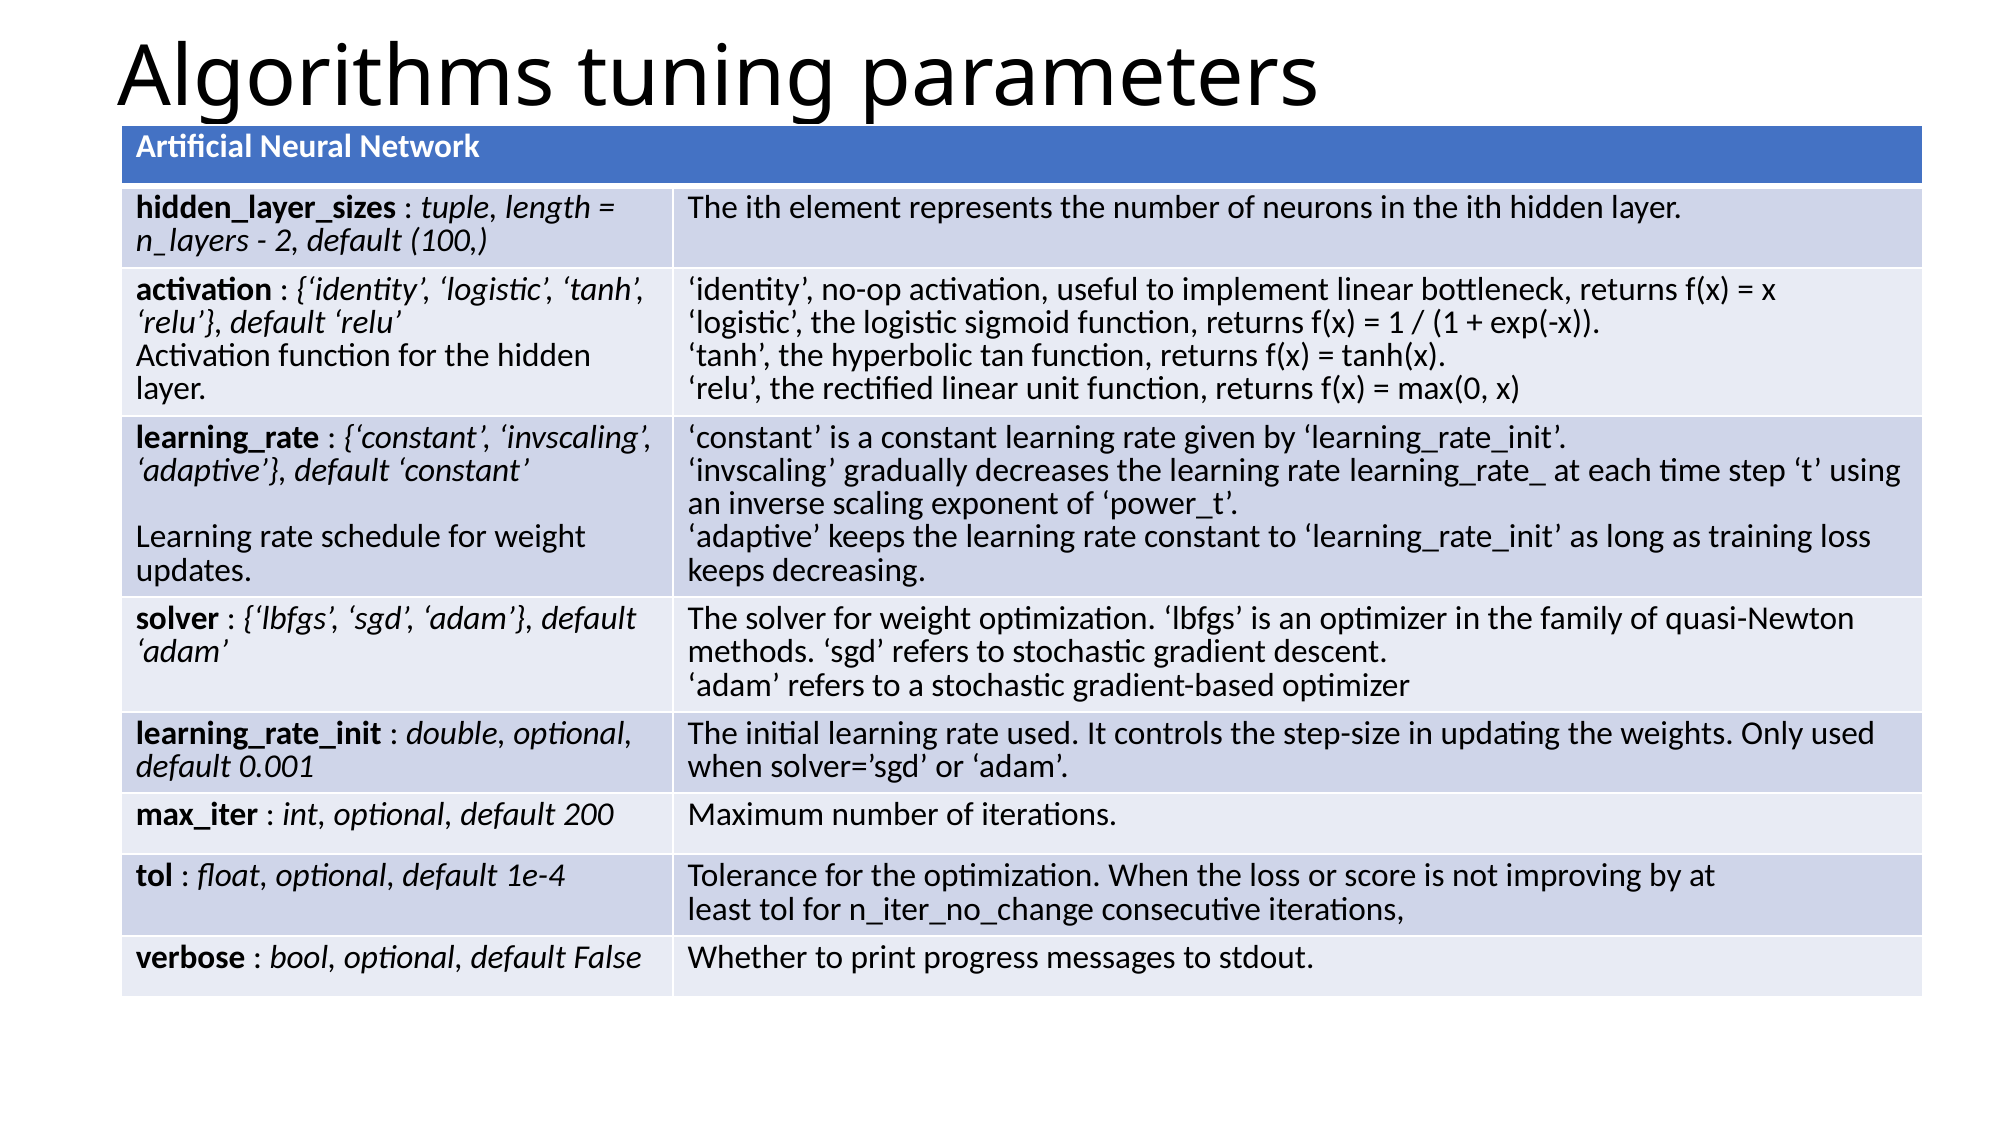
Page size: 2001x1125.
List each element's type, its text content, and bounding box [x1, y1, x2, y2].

table_cell hidden_layer_sizes : tuple, length = n_layers - 2, default (100,) [122, 189, 672, 267]
table_cell ‘identity’, no-op activation, useful to implement linear bottleneck, returns f(x) = x ‘logistic’, the logistic sigmoid function, returns f(x) = 1 / (1 + exp(-x)). ‘tanh’, the hyperbolic tan function, returns f(x) = tanh(x). ‘relu’, the rectified linear unit function, returns f(x) = max(0, x) [674, 269, 1922, 415]
table_cell tol : float, optional, default 1e-4 [122, 855, 672, 935]
table_cell The solver for weight optimization. ‘lbfgs’ is an optimizer in the family of quasi-Newton methods. ‘sgd’ refers to stochastic gradient descent. ‘adam’ refers to a stochastic gradient-based optimizer [674, 598, 1922, 711]
table_cell verbose : bool, optional, default False [122, 937, 672, 996]
table_cell ‘constant’ is a constant learning rate given by ‘learning_rate_init’. ‘invscaling’ gradually decreases the learning rate learning_rate_ at each time step ‘t’ using an inverse scaling exponent of ‘power_t’. ‘adaptive’ keeps the learning rate constant to ‘learning_rate_init’ as long as training loss keeps decreasing. [674, 417, 1922, 596]
table_cell Maximum number of iterations. [674, 794, 1922, 853]
table_cell learning_rate_init : double, optional, default 0.001 [122, 713, 672, 792]
table_cell activation : {‘identity’, ‘logistic’, ‘tanh’, ‘relu’}, default ‘relu’ Activation function for the hidden layer. [122, 269, 672, 415]
table_cell Whether to print progress messages to stdout. [674, 937, 1922, 996]
table_cell Tolerance for the optimization. When the loss or score is not improving by at least tol for n_iter_no_change consecutive iterations, [674, 855, 1922, 935]
table_cell learning_rate : {‘constant’, ‘invscaling’, ‘adaptive’}, default ‘constant’ Learning rate schedule for weight updates. [122, 417, 672, 596]
table_header Artificial Neural Network [122, 126, 1922, 183]
table_cell The initial learning rate used. It controls the step-size in updating the weights. Only used when solver=’sgd’ or ‘adam’. [674, 713, 1922, 792]
table_cell max_iter : int, optional, default 200 [122, 794, 672, 853]
table_cell The ith element represents the number of neurons in the ith hidden layer. [674, 189, 1922, 267]
title Algorithms tuning parameters [102, 25, 1828, 132]
table_cell solver : {‘lbfgs’, ‘sgd’, ‘adam’}, default ‘adam’ [122, 598, 672, 711]
